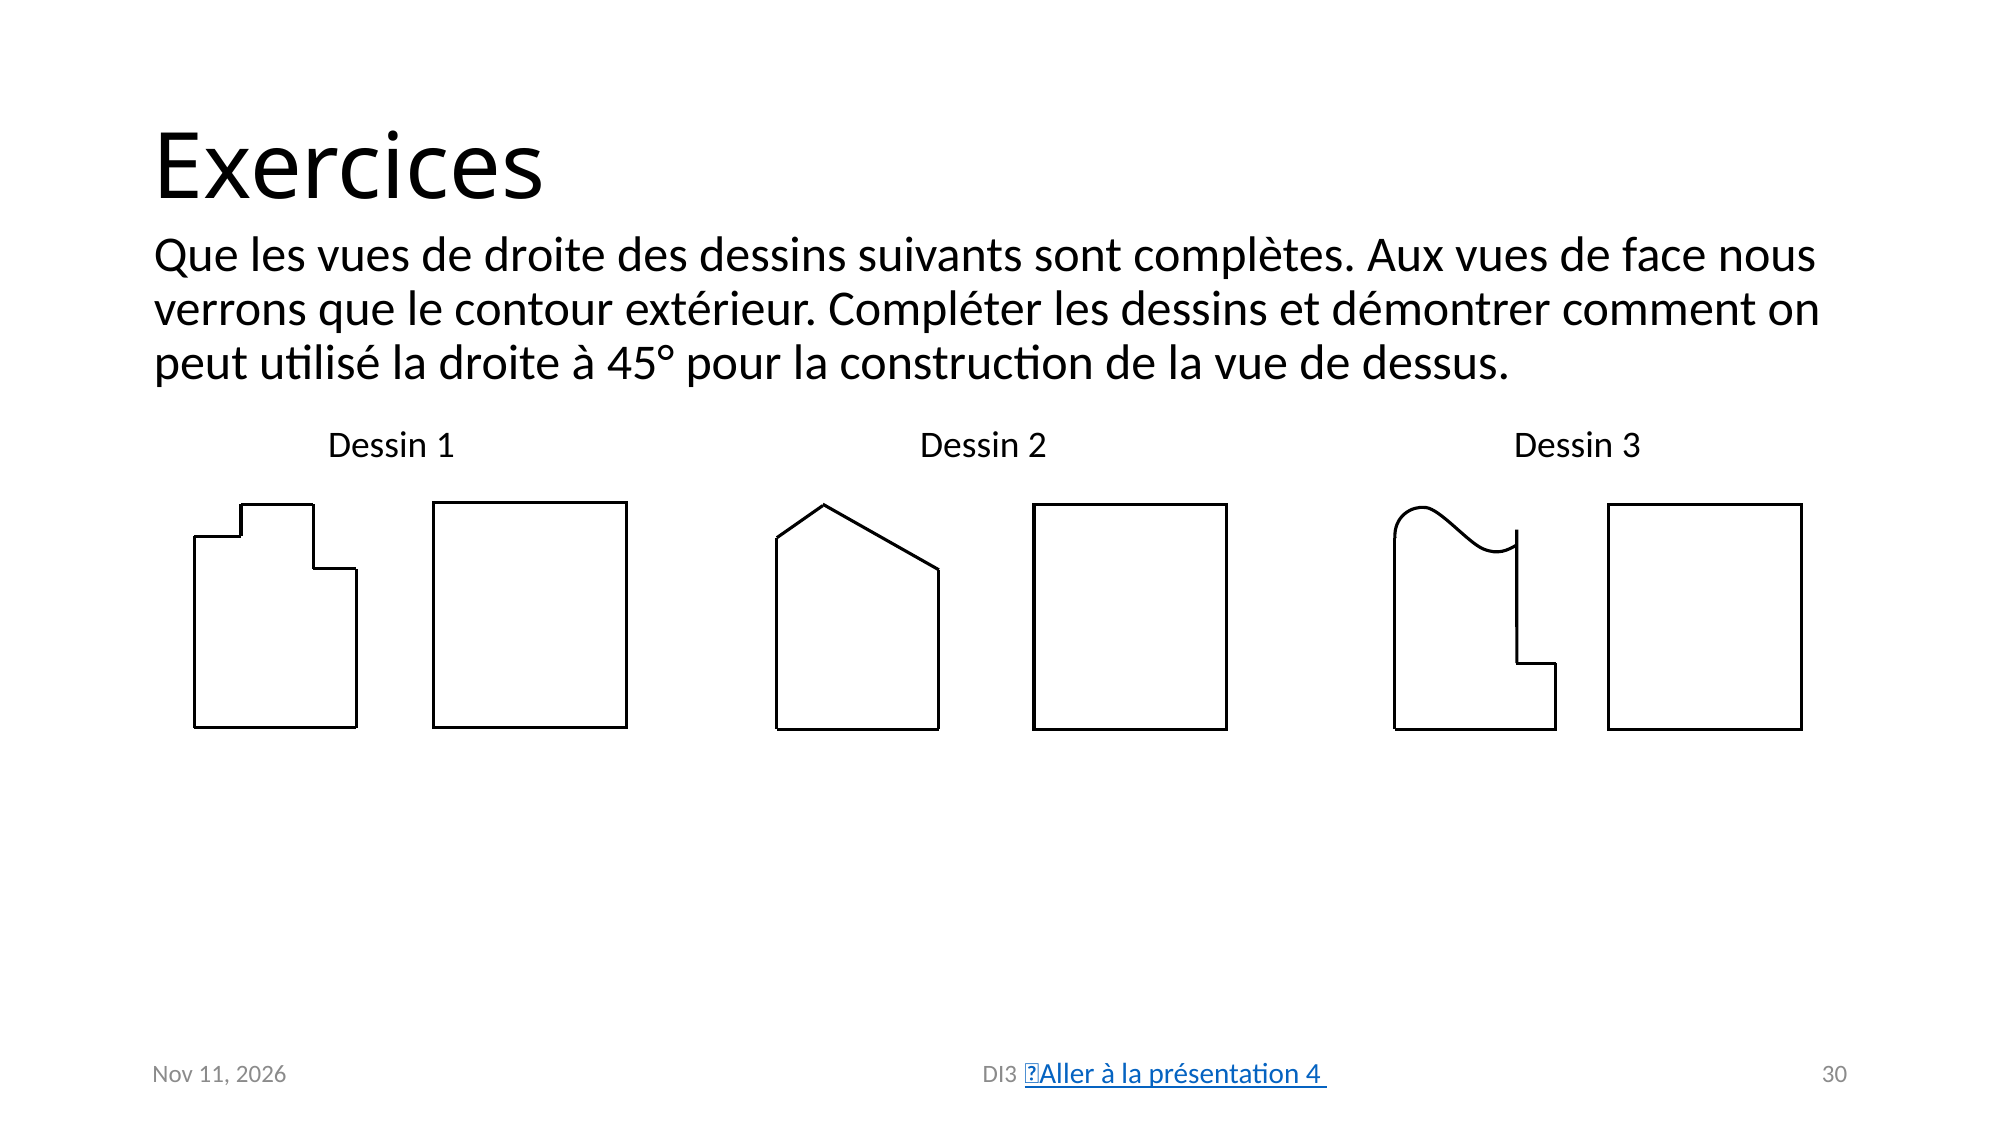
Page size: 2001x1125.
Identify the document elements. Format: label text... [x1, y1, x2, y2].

text_box Aller à la présentation 4 [1009, 1047, 1417, 1098]
footer DI3 [662, 1042, 1338, 1103]
text_box [1033, 503, 1228, 730]
slide_number Nov-18 [137, 1042, 588, 1103]
title Exercices [137, 59, 1863, 278]
slide_number 30 [1412, 1042, 1863, 1103]
text_box Dessin 2 [905, 412, 1108, 473]
text_box [1394, 506, 1515, 553]
text_box [433, 502, 628, 729]
list Que les vues de droite des dessins suivants sont complètes. Aux vues de face nous verrons que le contour extérieur. Compléter les dessins et démontrer comment on peut utilisé la droite à 45° pour la construction de la vue de dessus. [138, 221, 1864, 935]
text_box Dessin 1 [313, 412, 516, 473]
text_box Dessin 3 [1499, 412, 1702, 473]
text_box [776, 505, 822, 538]
text_box [1608, 503, 1803, 730]
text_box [822, 504, 939, 570]
